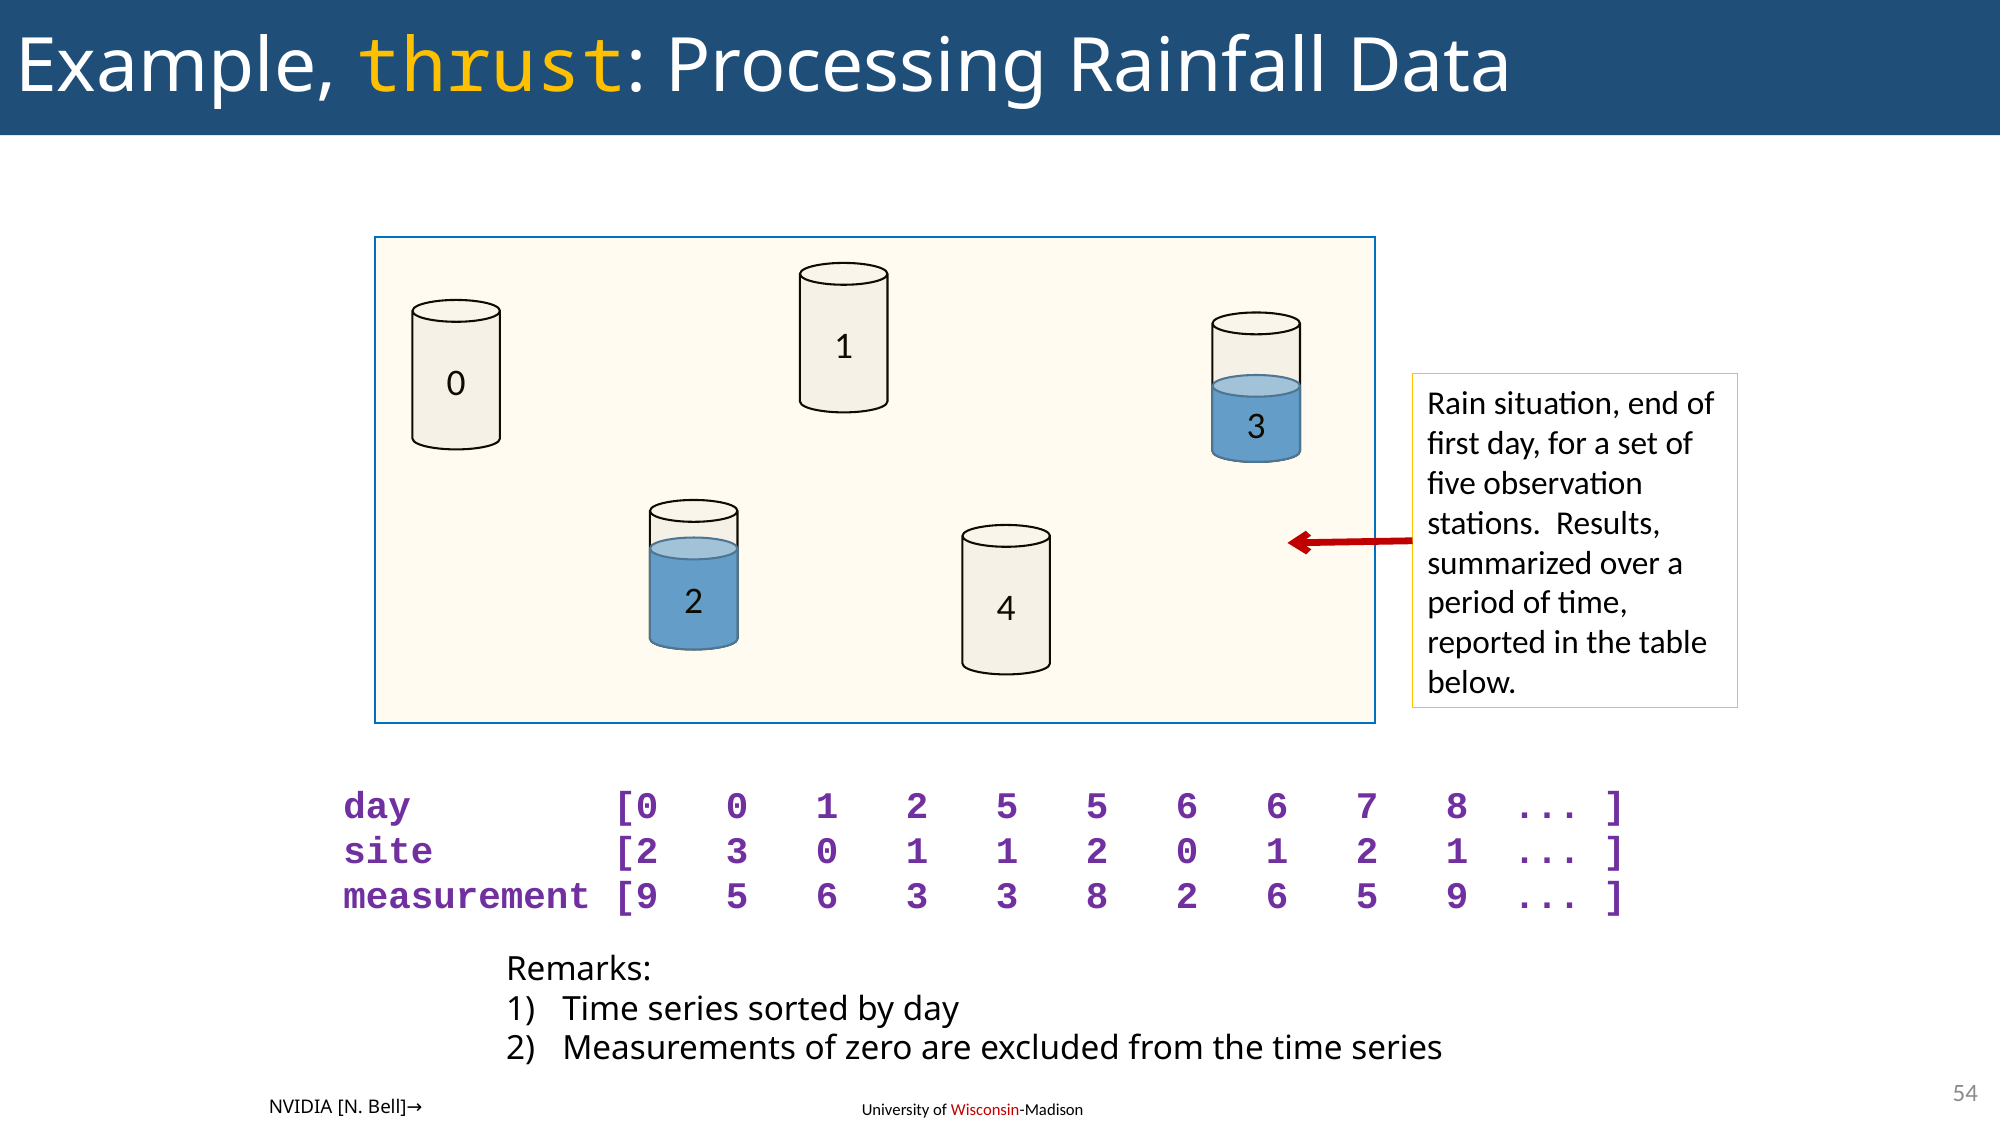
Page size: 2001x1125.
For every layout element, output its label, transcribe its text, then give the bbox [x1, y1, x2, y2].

title Example, thrust: Processing Rainfall Data [0, 0, 2000, 136]
text_box Rain situation, end of first day, for a set of five observation stations. Results, summarized over a period of time, reported in the table below. [1412, 373, 1738, 708]
text_box day [0 0 1 2 5 5 6 6 7 8 ... ] site [2 3 0 1 1 2 0 1 2 1 ... ] measurement [9 5 6 3 3 8 2 6 5 9 ... ] [328, 773, 1641, 924]
slide_number 54 [1879, 1069, 1994, 1114]
text_box Remarks: Time series sorted by day Measurements of zero are excluded from the time series [491, 939, 1460, 1074]
text_box [374, 236, 1376, 724]
text_box NVIDIA [N. Bell]→ [254, 1087, 438, 1125]
